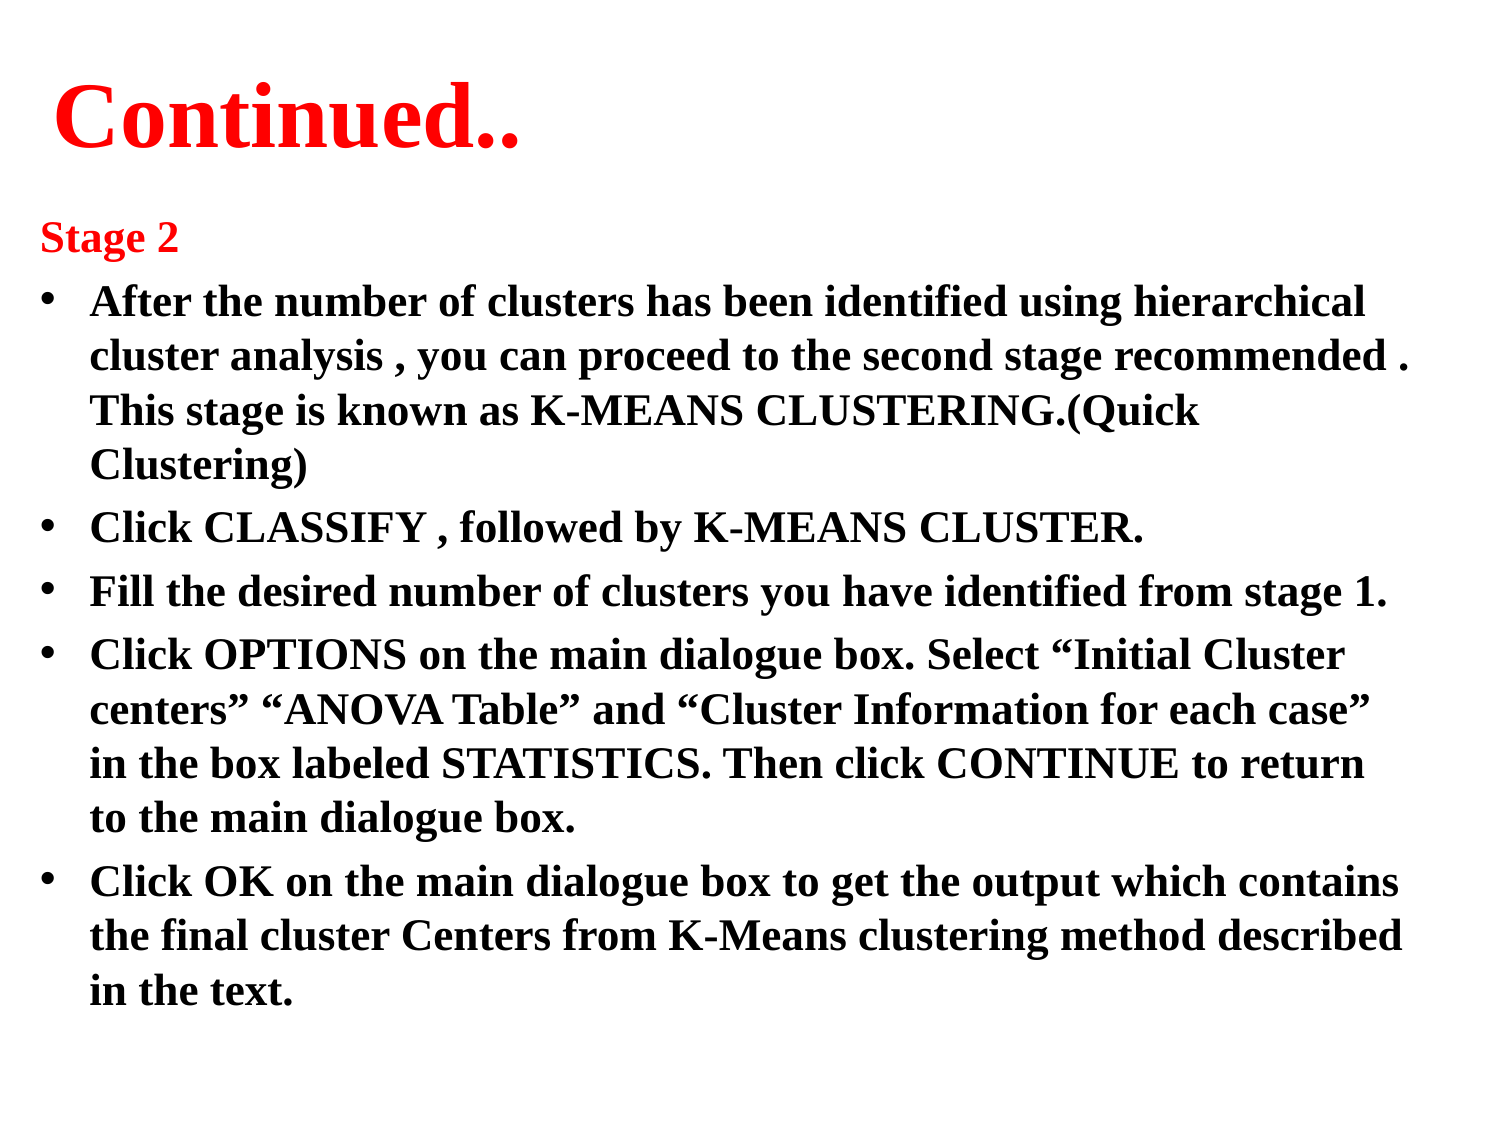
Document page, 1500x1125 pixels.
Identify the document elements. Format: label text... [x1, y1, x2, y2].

list Stage 2 After the number of clusters has been identified using hierarchical cluster analysis , you can proceed to the second stage recommended . This stage is known as K-MEANS CLUSTERING.(Quick Clustering) Click CLASSIFY , followed by K-MEANS CLUSTER. Fill the desired number of clusters you have identified from stage 1. Click OPTIONS on the main dialogue box. Select “Initial Cluster centers” “ANOVA Table” and “Cluster Information for each case” in the box labeled STATISTICS. Then click CONTINUE to return to the main dialogue box. Click OK on the main dialogue box to get the output which contains the final cluster Centers from K-Means clustering method described in the text. [24, 200, 1425, 1088]
title Continued.. [37, 45, 1425, 175]
